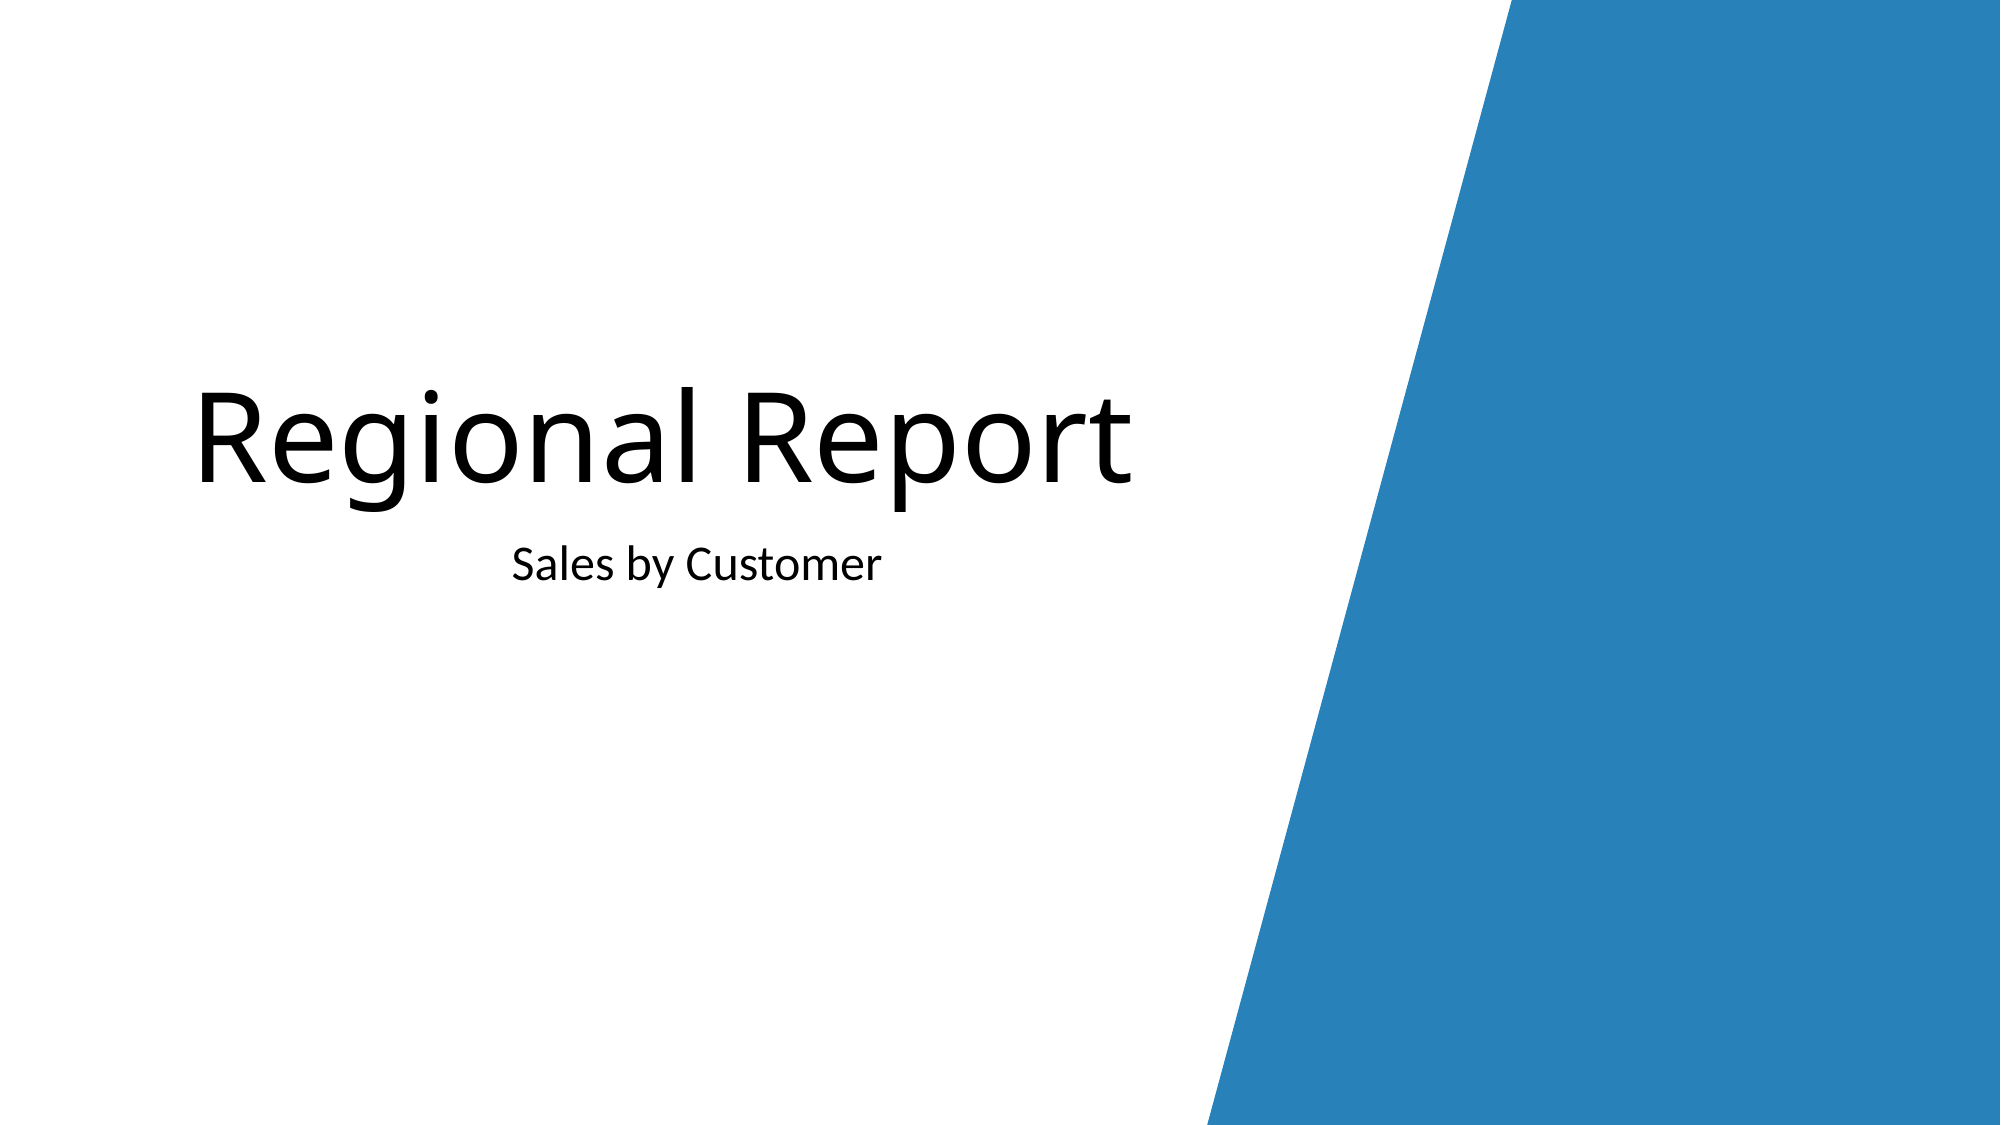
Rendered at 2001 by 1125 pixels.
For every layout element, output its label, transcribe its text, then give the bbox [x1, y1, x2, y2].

text_box [1206, 0, 2000, 1125]
title Regional Report [0, 125, 1413, 517]
subtitle Sales by Customer [0, 529, 1367, 802]
